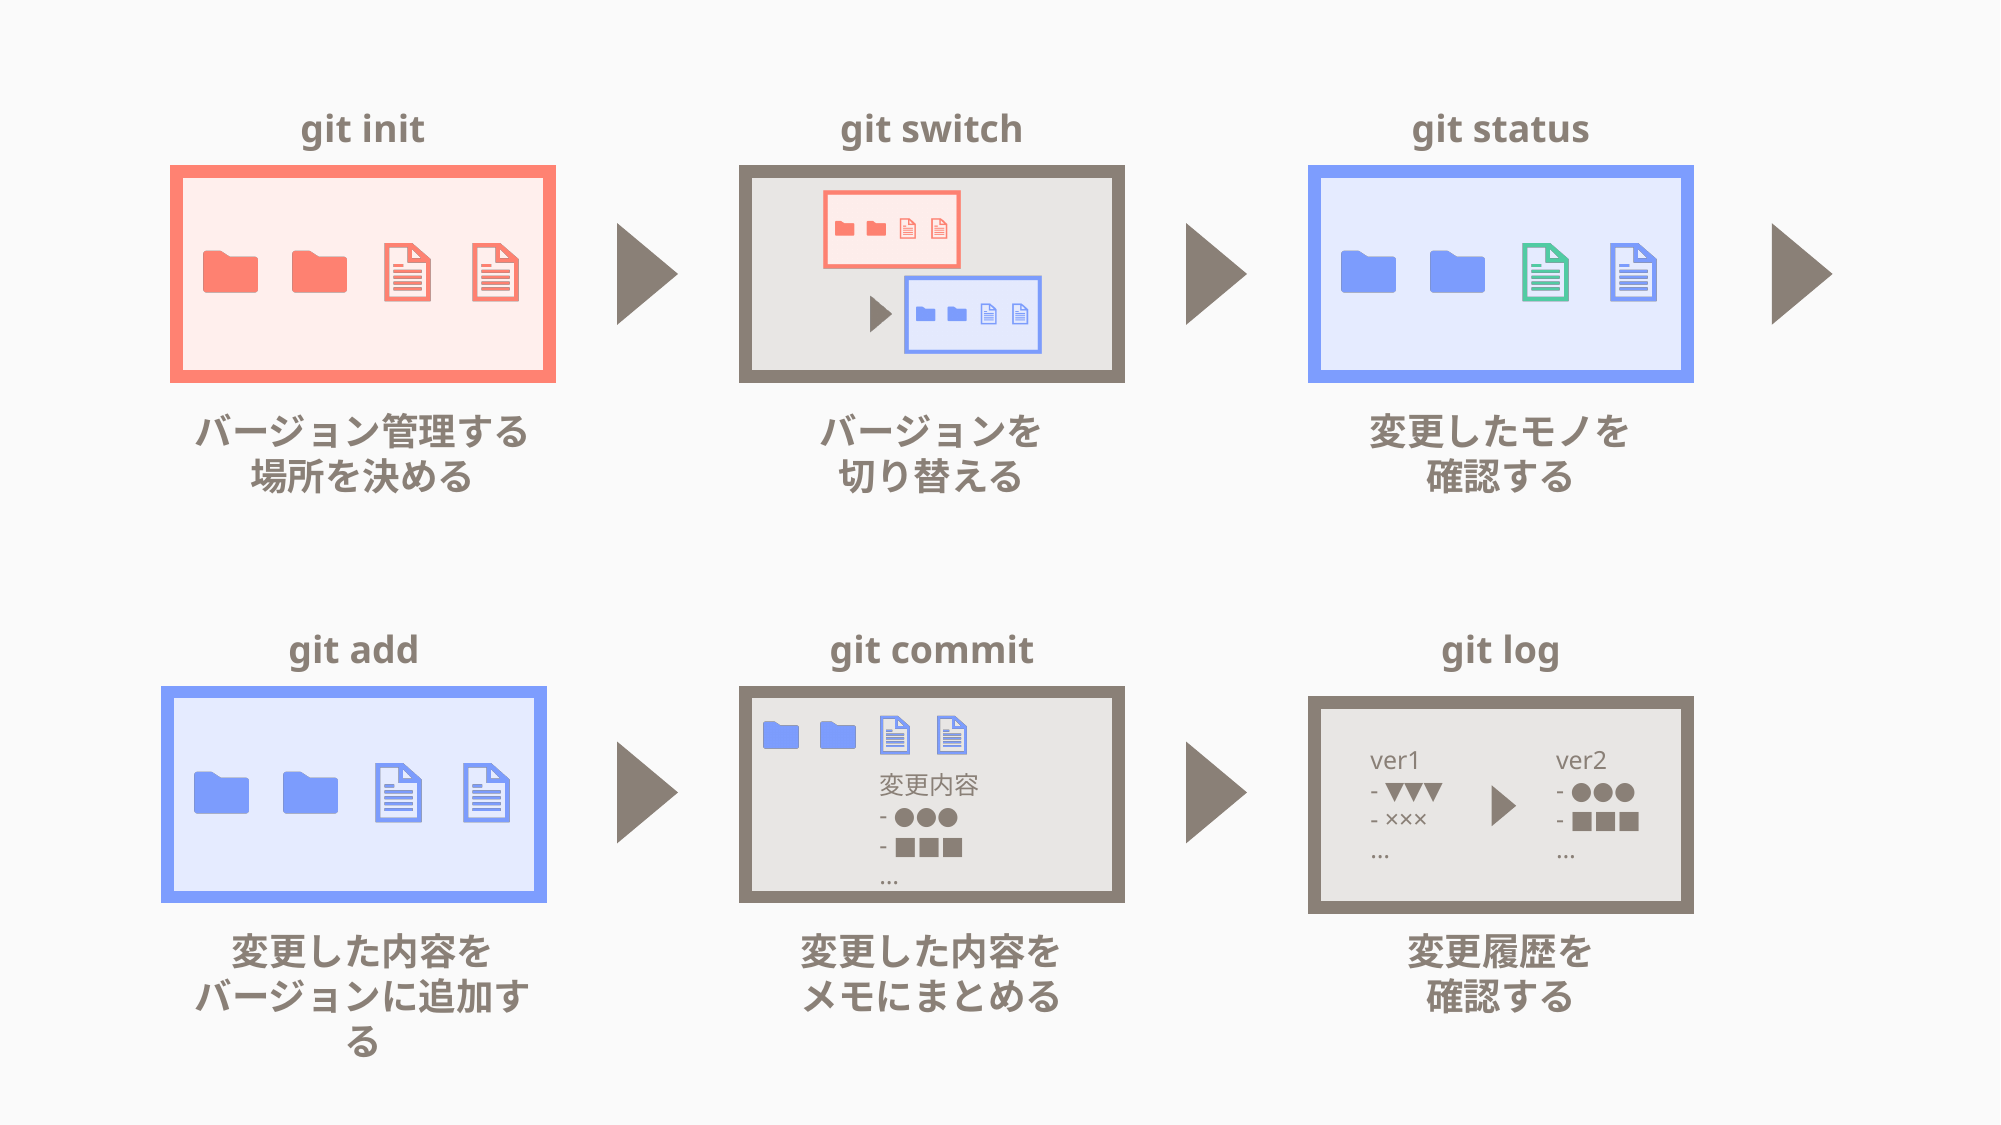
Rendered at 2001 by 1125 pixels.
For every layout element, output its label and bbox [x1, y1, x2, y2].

text_box [162, 97, 1834, 1028]
